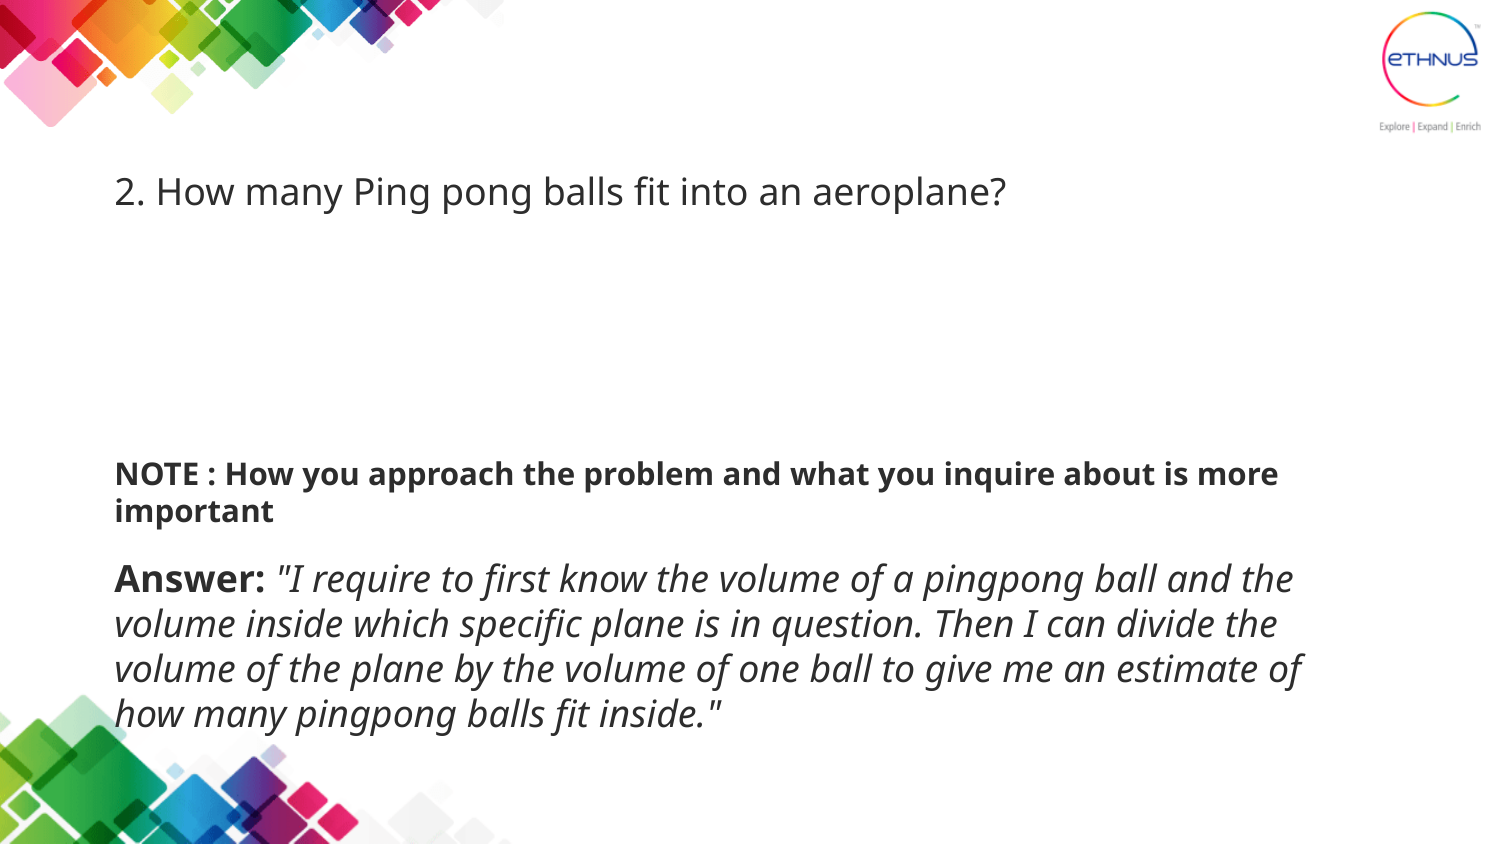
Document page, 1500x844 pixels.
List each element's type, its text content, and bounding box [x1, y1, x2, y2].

text_box Answer: "I require to first know the volume of a pingpong ball and the volume inside which specific plane is in question. Then I can divide the volume of the plane by the volume of one ball to give me an estimate of how many pingpong balls fit inside." [103, 549, 1316, 741]
text_box NOTE : How you approach the problem and what you inquire about is more important [103, 448, 1316, 535]
picture [0, 680, 741, 844]
text_box 2. How many Ping pong balls fit into an aeroplane? [103, 162, 1397, 219]
picture [0, 0, 504, 127]
picture [1370, 2, 1500, 139]
